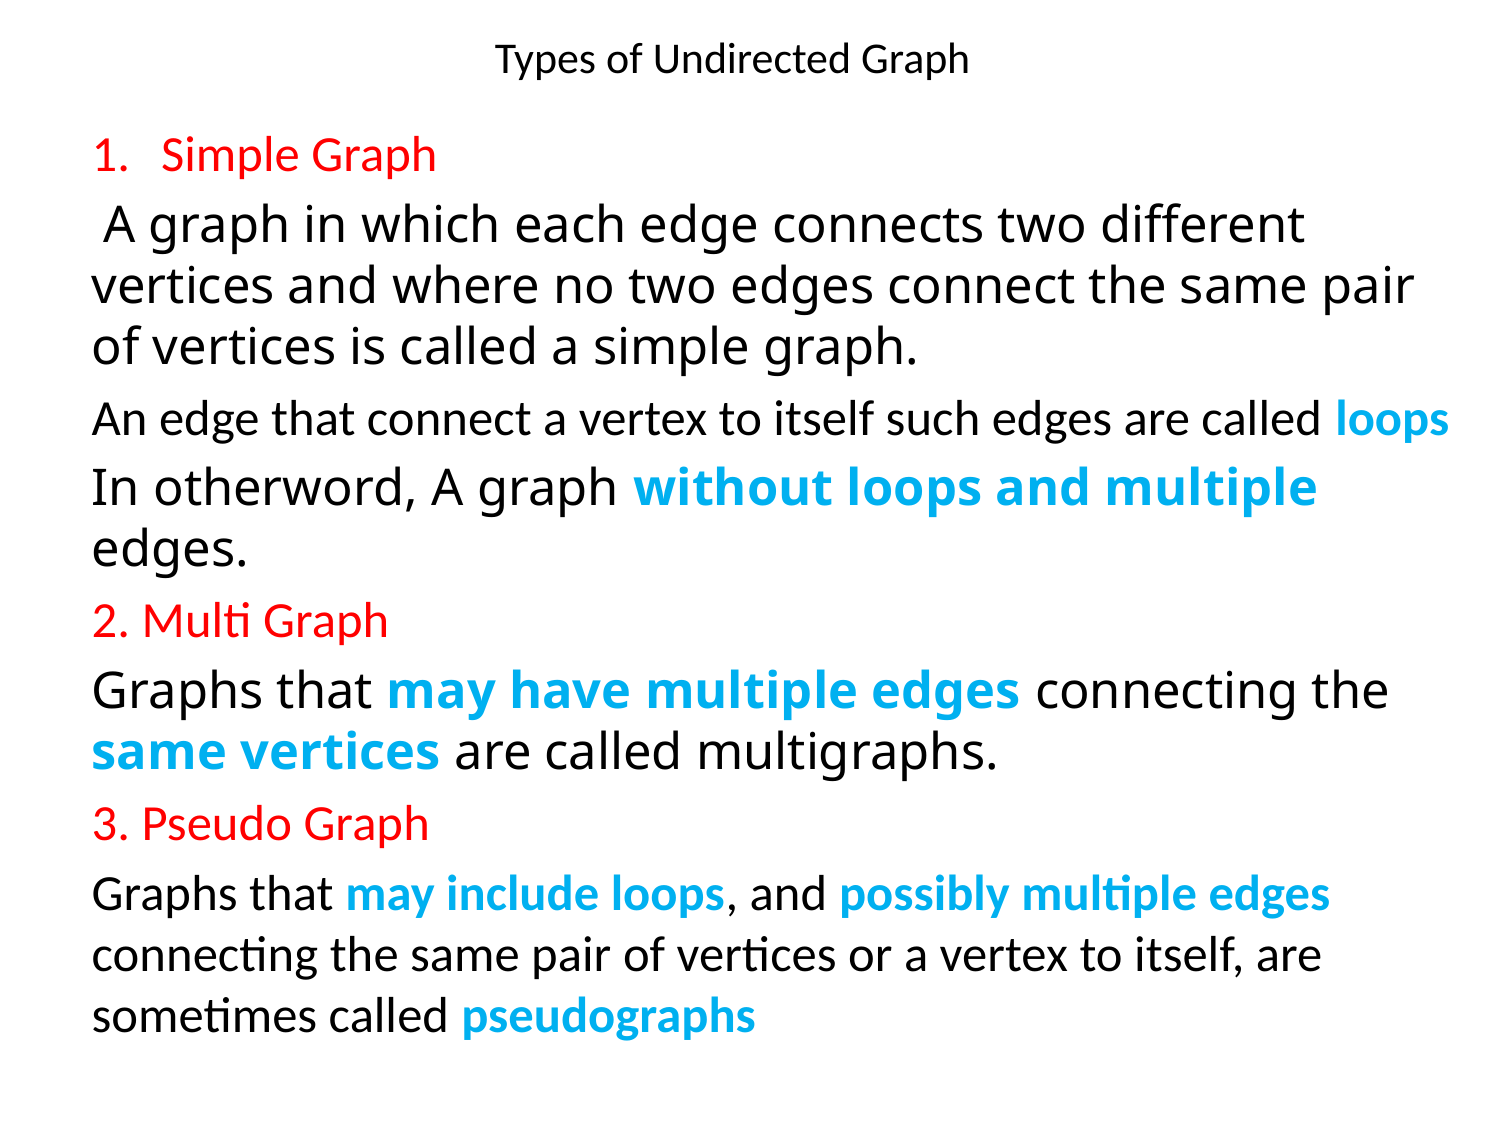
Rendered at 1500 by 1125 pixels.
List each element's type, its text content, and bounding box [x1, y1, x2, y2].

title Types of Undirected Graph [64, 21, 1402, 90]
list Simple Graph A graph in which each edge connects two different vertices and where no two edges connect the same pair of vertices is called a simple graph. An edge that connect a vertex to itself such edges are called loops In otherword, A graph without loops and multiple edges. 2. Multi Graph Graphs that may have multiple edges connecting the same vertices are called multigraphs. 3. Pseudo Graph Graphs that may include loops, and possibly multiple edges connecting the same pair of vertices or a vertex to itself, are sometimes called pseudographs [76, 113, 1483, 1090]
